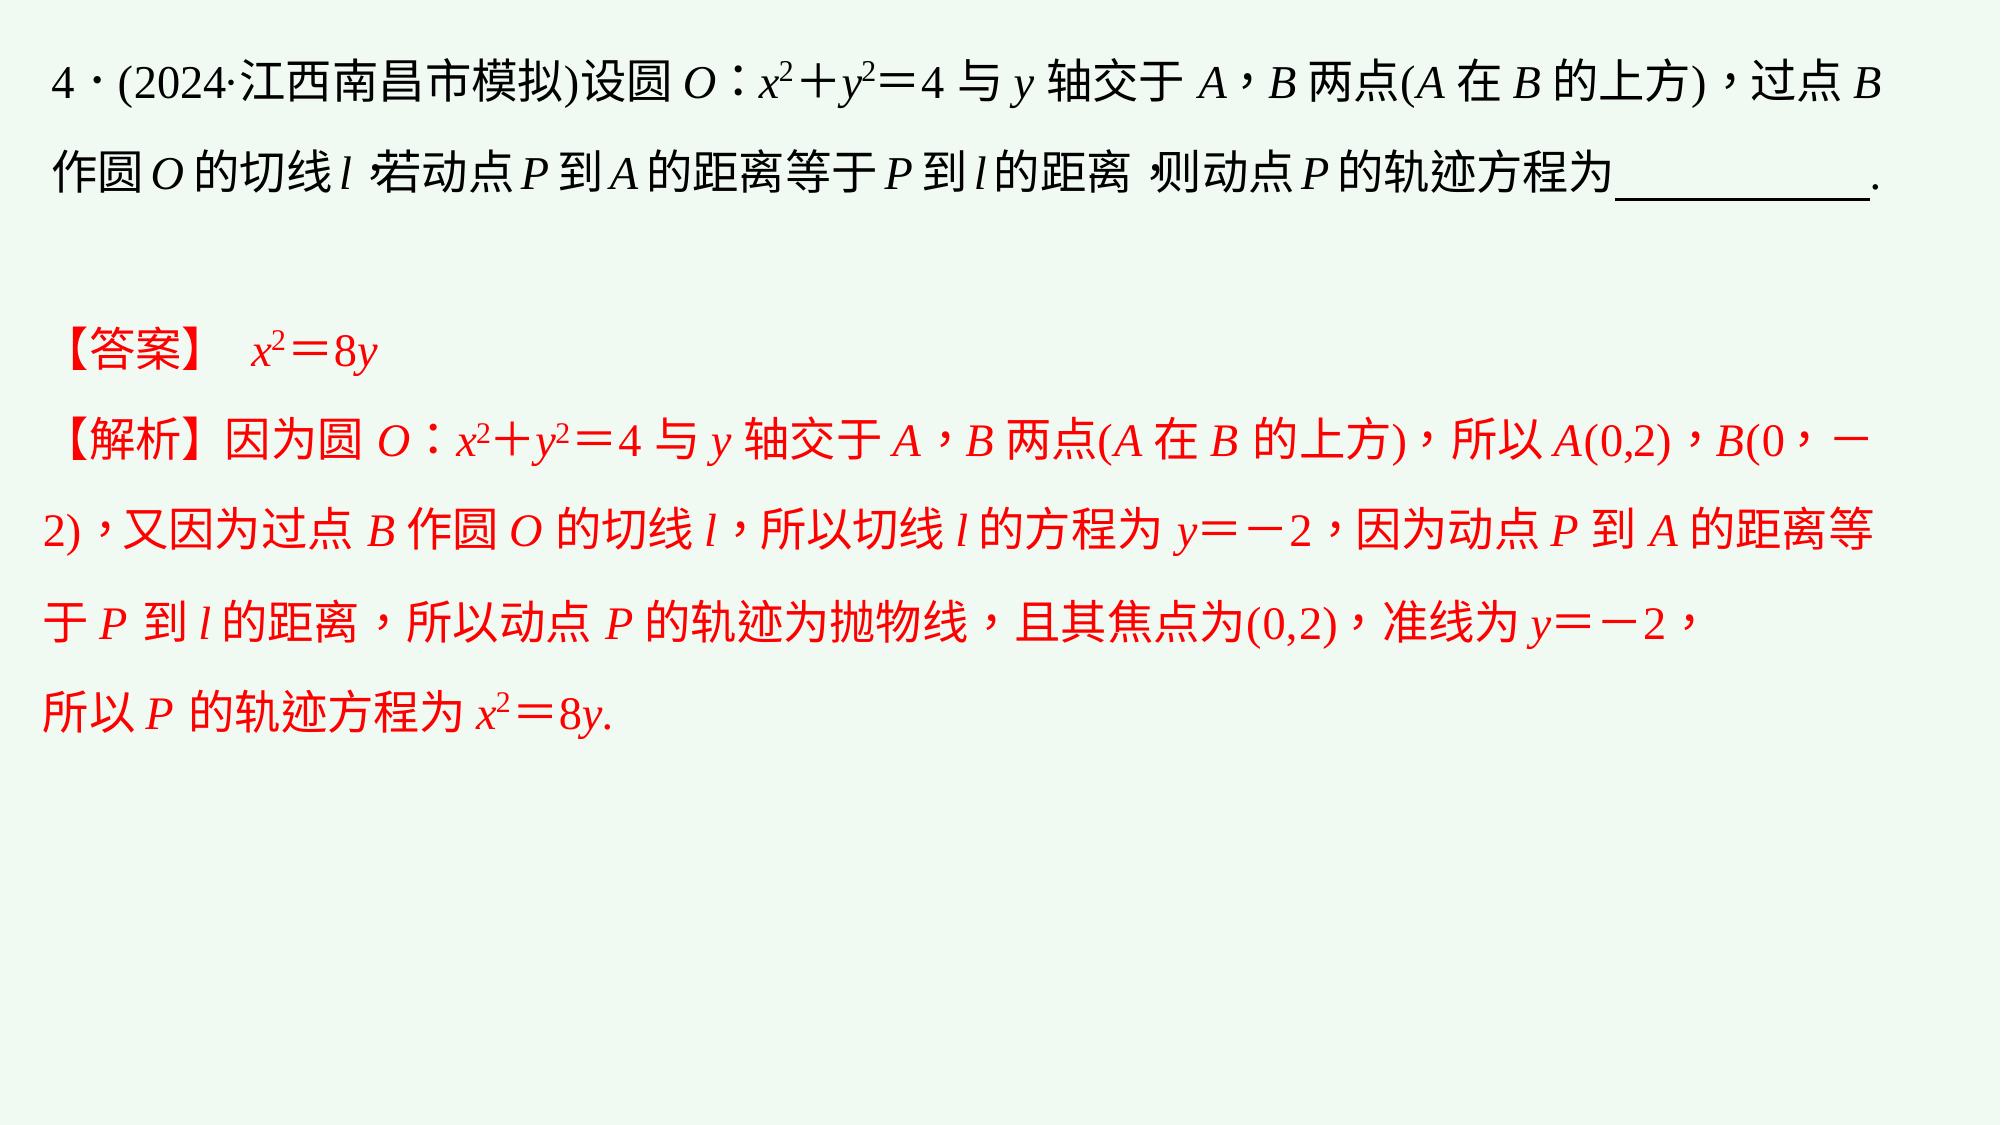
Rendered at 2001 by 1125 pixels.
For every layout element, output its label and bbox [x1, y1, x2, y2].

text_box [42, 319, 1875, 949]
text_box [51, 51, 1883, 307]
